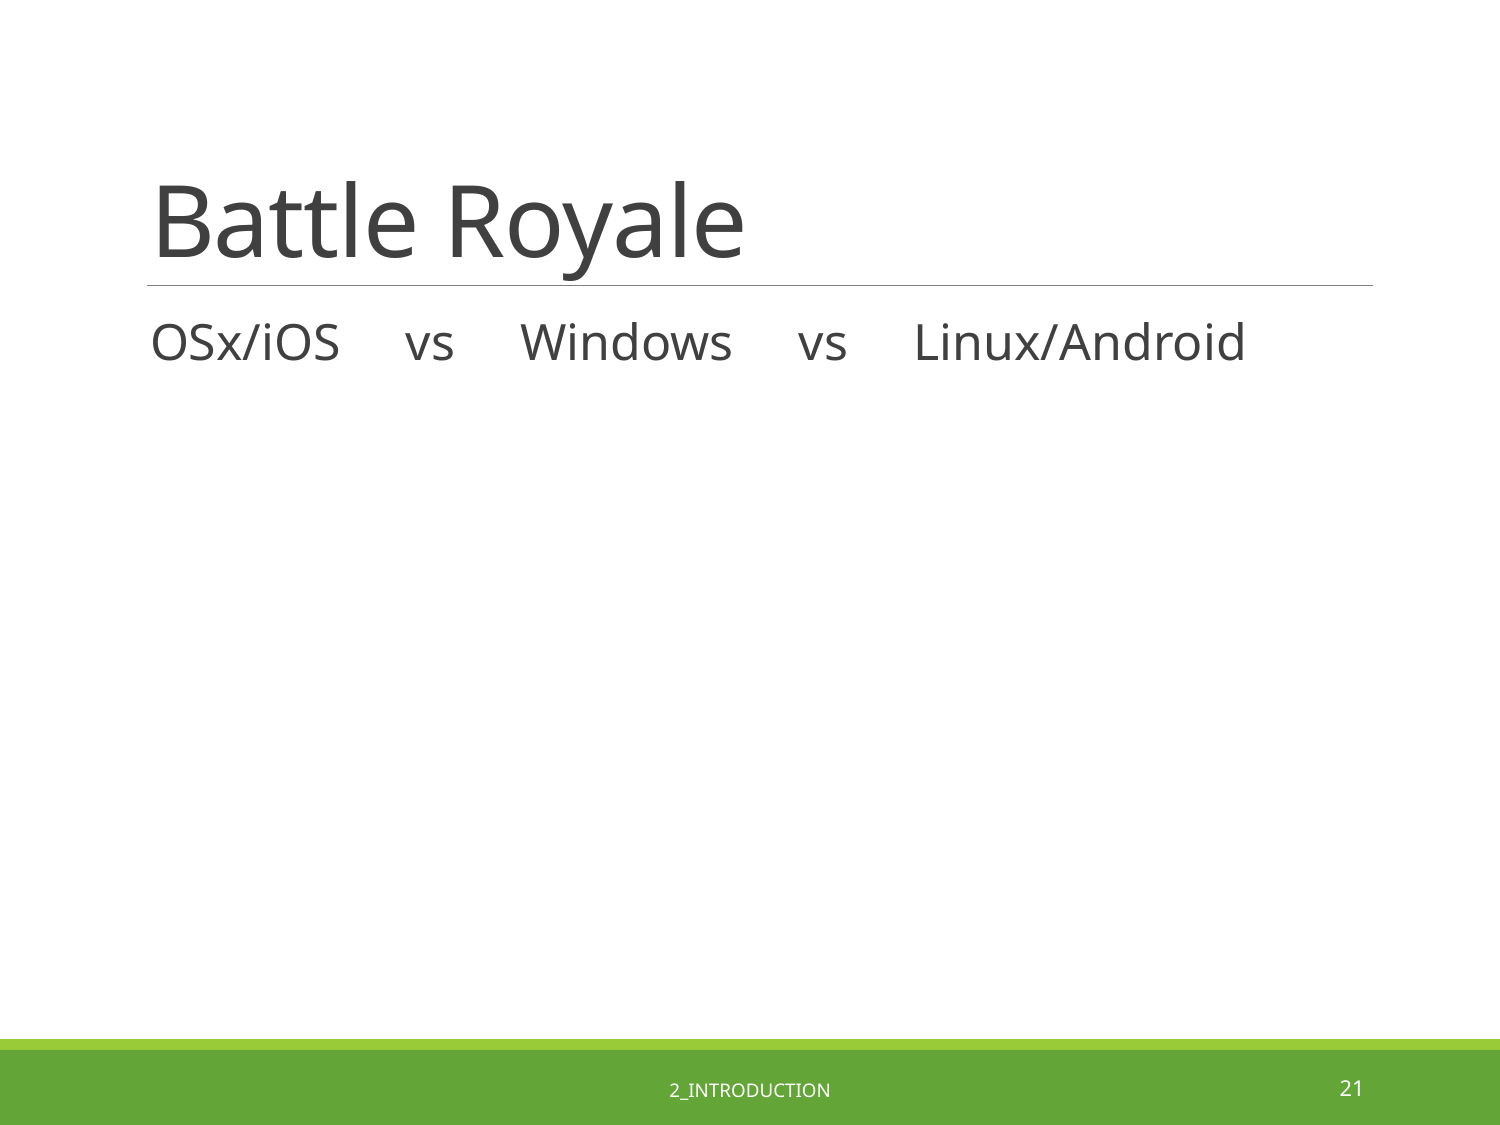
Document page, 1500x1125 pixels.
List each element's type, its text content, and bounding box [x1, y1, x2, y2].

slide_number 21 [1218, 1059, 1380, 1120]
title Battle Royale [135, 47, 1373, 285]
list OSx/iOS vs Windows vs Linux/Android [135, 302, 1373, 963]
footer 2_Introduction [453, 1059, 1047, 1120]
